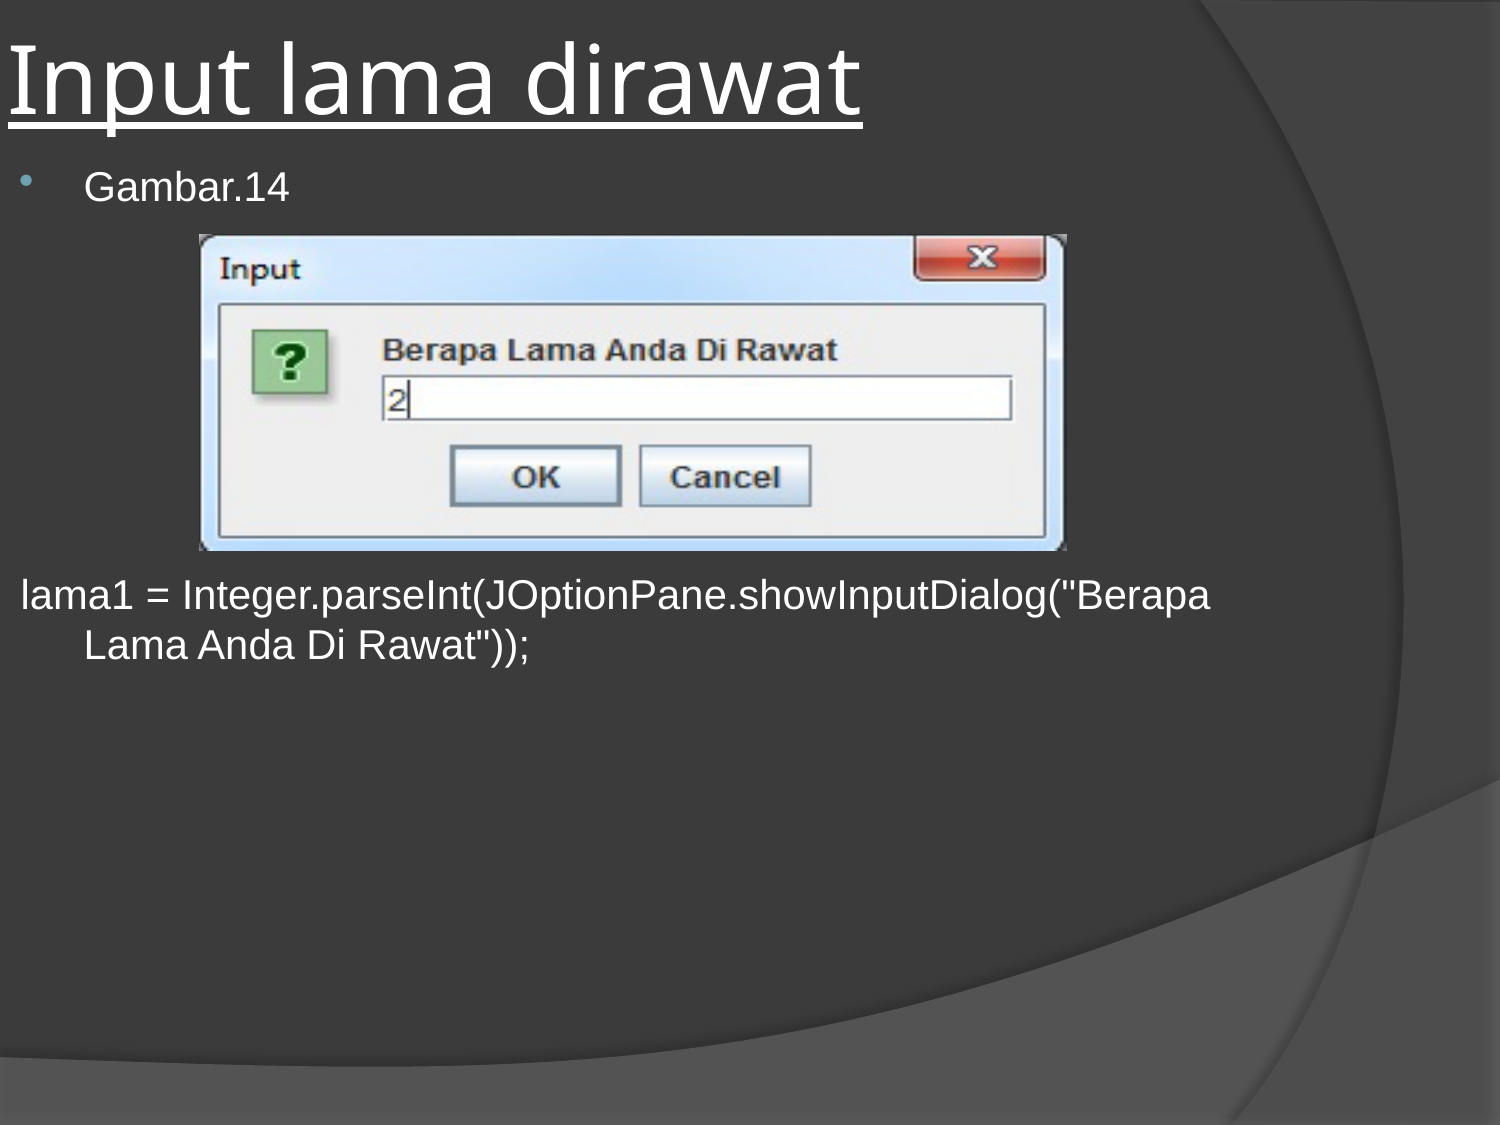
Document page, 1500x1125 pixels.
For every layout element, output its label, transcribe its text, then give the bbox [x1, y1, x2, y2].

list Gambar.14 lama1 = Integer.parseInt(JOptionPane.showInputDialog("Berapa Lama Anda Di Rawat")); [0, 152, 1300, 1005]
picture [198, 234, 1067, 551]
title Input lama dirawat [0, 0, 1300, 152]
